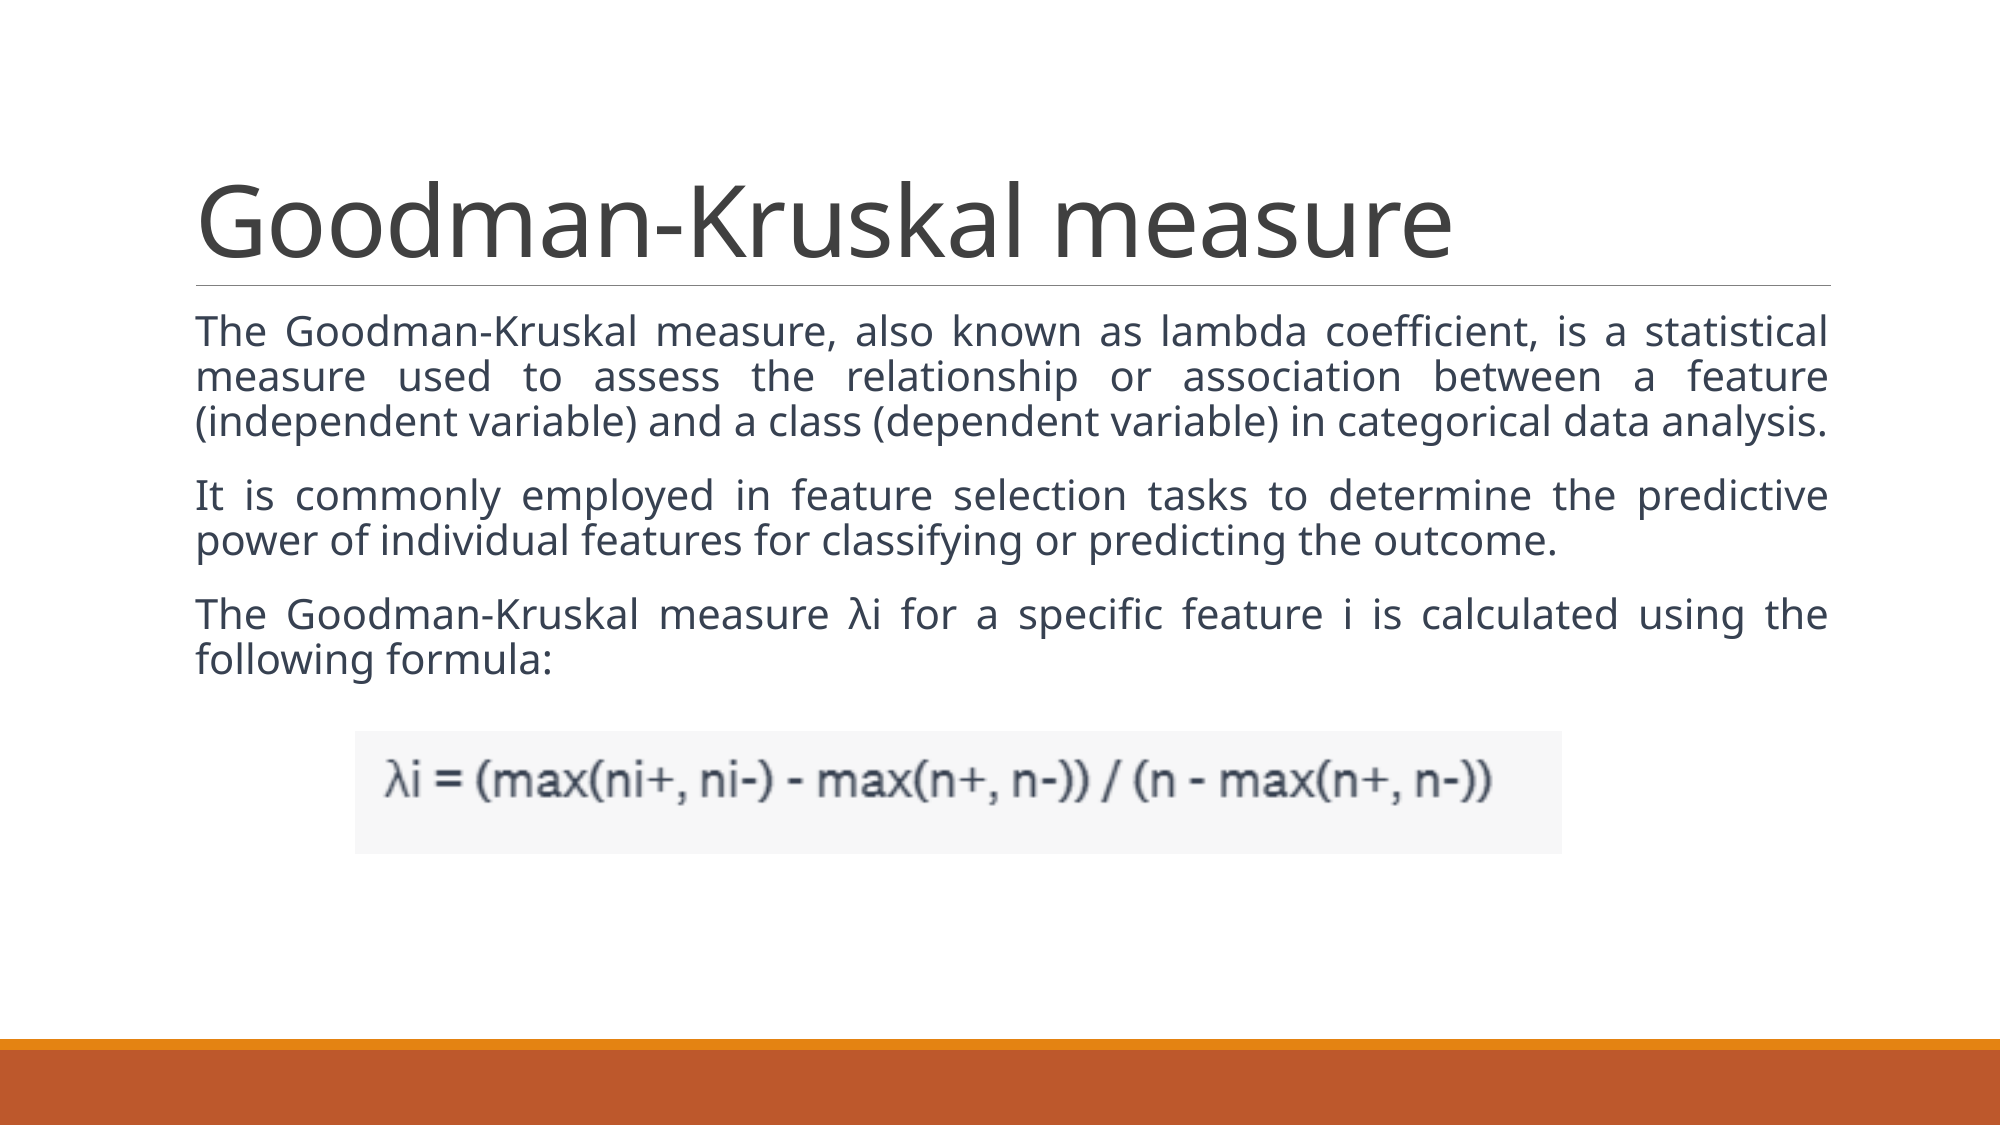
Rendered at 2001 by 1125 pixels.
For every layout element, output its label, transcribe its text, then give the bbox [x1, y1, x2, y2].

picture [355, 730, 1562, 855]
title Goodman-Kruskal measure [180, 47, 1830, 285]
list The Goodman-Kruskal measure, also known as lambda coefficient, is a statistical measure used to assess the relationship or association between a feature (independent variable) and a class (dependent variable) in categorical data analysis. It is commonly employed in feature selection tasks to determine the predictive power of individual features for classifying or predicting the outcome. The Goodman-Kruskal measure λi for a specific feature i is calculated using the following formula: [180, 302, 1830, 963]
